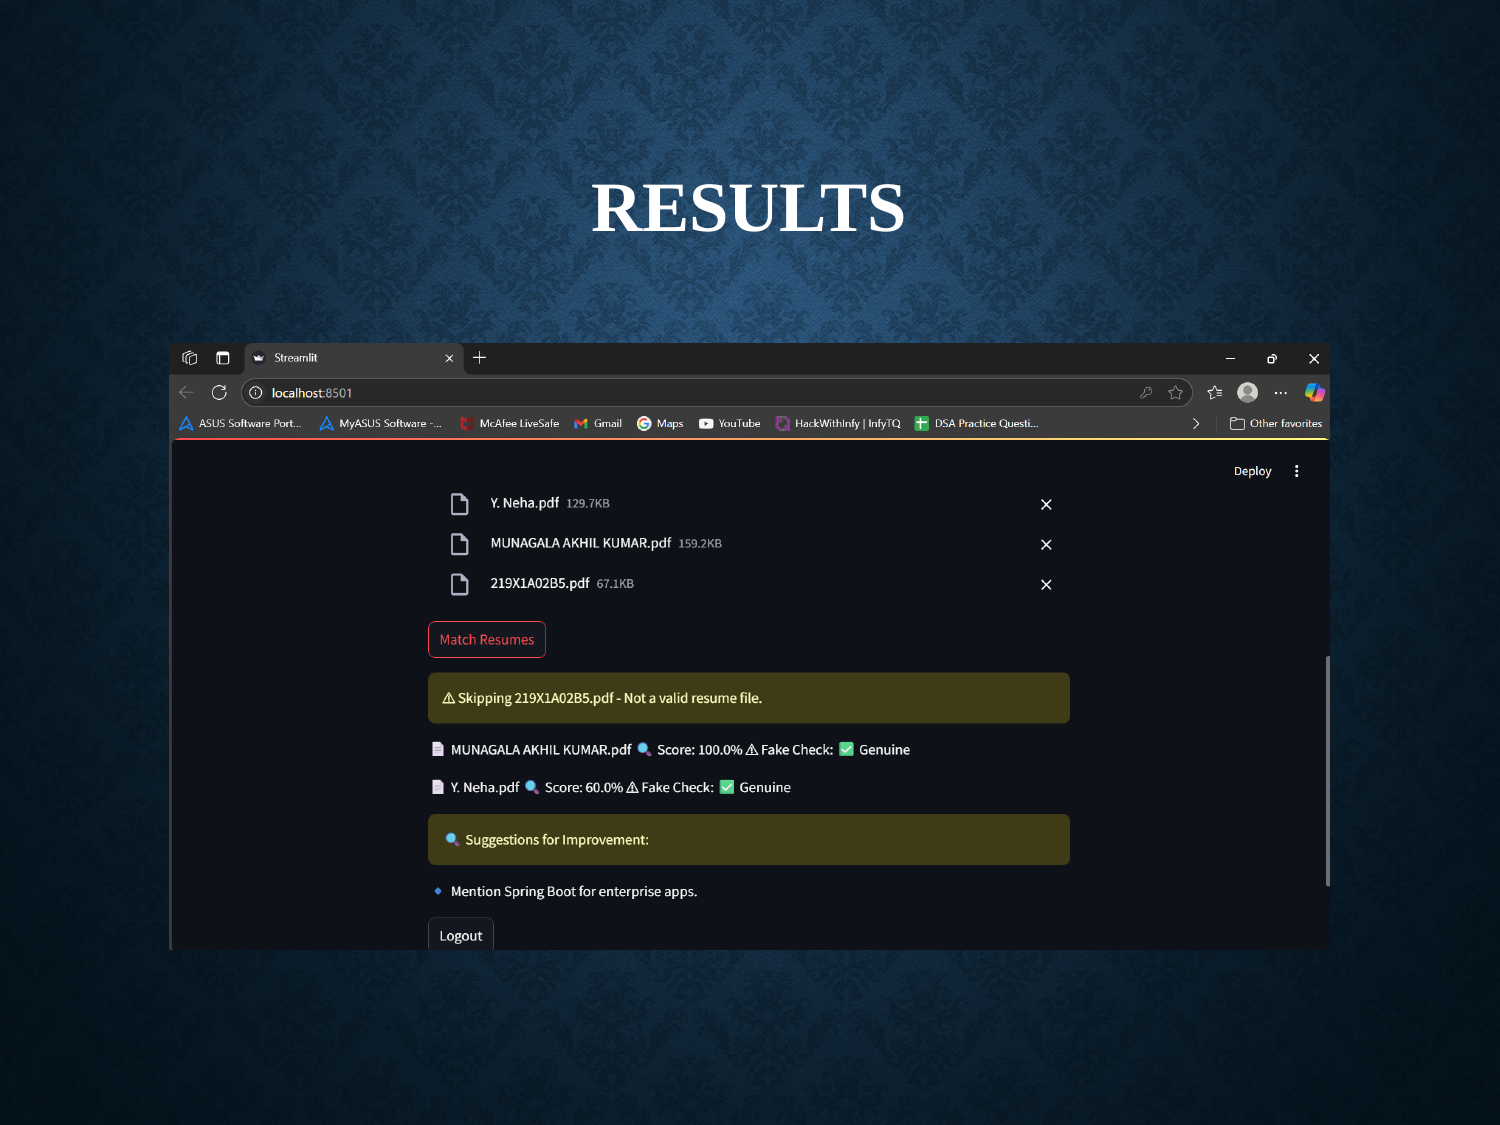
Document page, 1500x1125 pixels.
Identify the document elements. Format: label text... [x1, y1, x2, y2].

title rESULTS [112, 99, 1387, 318]
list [168, 343, 1330, 951]
